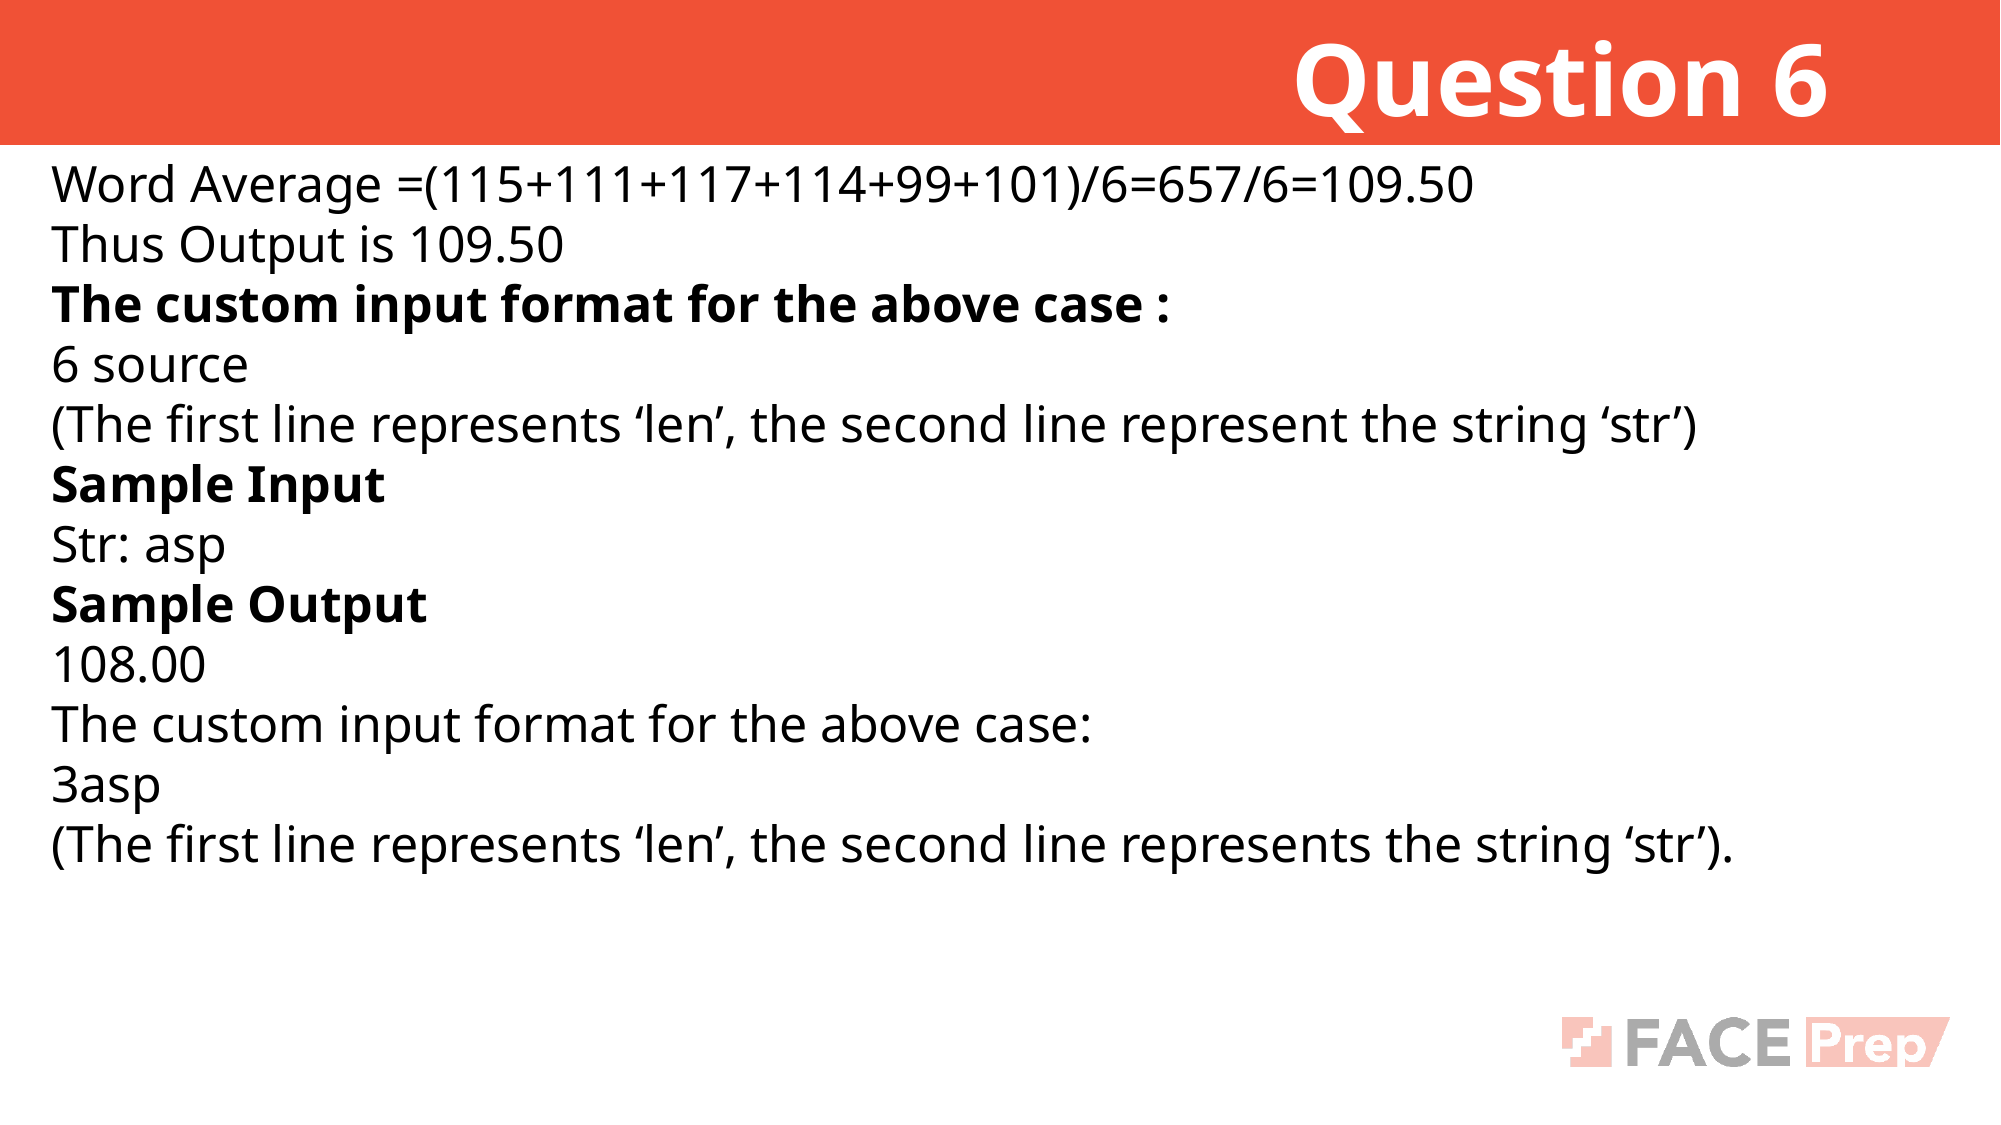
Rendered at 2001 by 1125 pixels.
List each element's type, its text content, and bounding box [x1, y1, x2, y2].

text_box Word Average =(115+111+117+114+99+101)/6=657/6=109.50 Thus Output is 109.50 The custom input format for the above case : 6 source (The first line represents ‘len’, the second line represent the string ‘str’) Sample Input Str: asp Sample Output 108.00 The custom input format for the above case: 3asp (The first line represents ‘len’, the second line represents the string ‘str’). [36, 144, 2000, 940]
text_box Question 6 [644, 8, 1923, 144]
picture [1562, 1017, 1950, 1067]
text_box [0, 0, 2000, 146]
